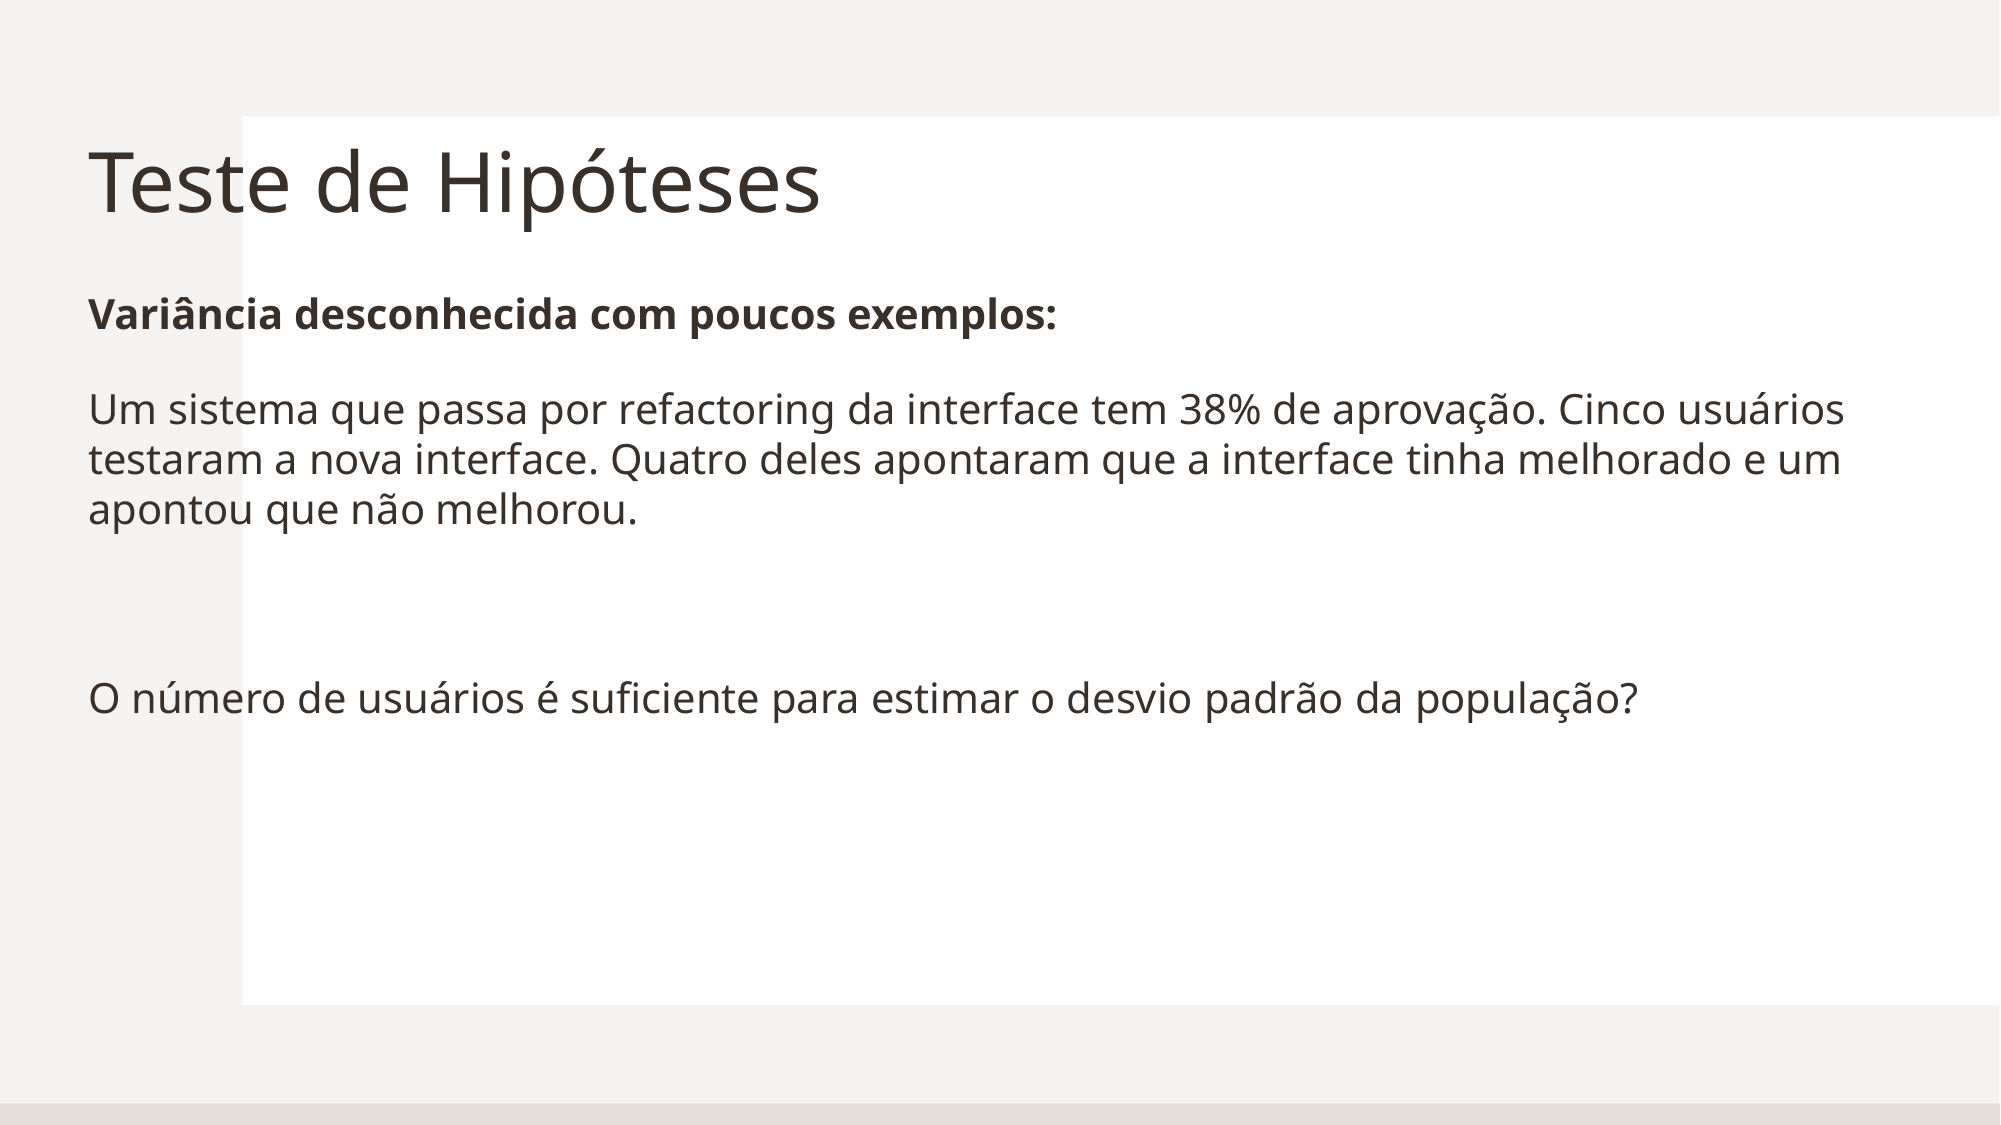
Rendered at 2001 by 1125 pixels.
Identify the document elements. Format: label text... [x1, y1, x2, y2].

title Teste de Hipóteses [68, 69, 1932, 251]
list Variância desconhecida com poucos exemplos: Um sistema que passa por refactoring da interface tem 38% de aprovação. Cinco usuários testaram a nova interface. Quatro deles apontaram que a interface tinha melhorado e um apontou que não melhorou. O número de usuários é suficiente para estimar o desvio padrão da população? [68, 267, 1932, 1002]
